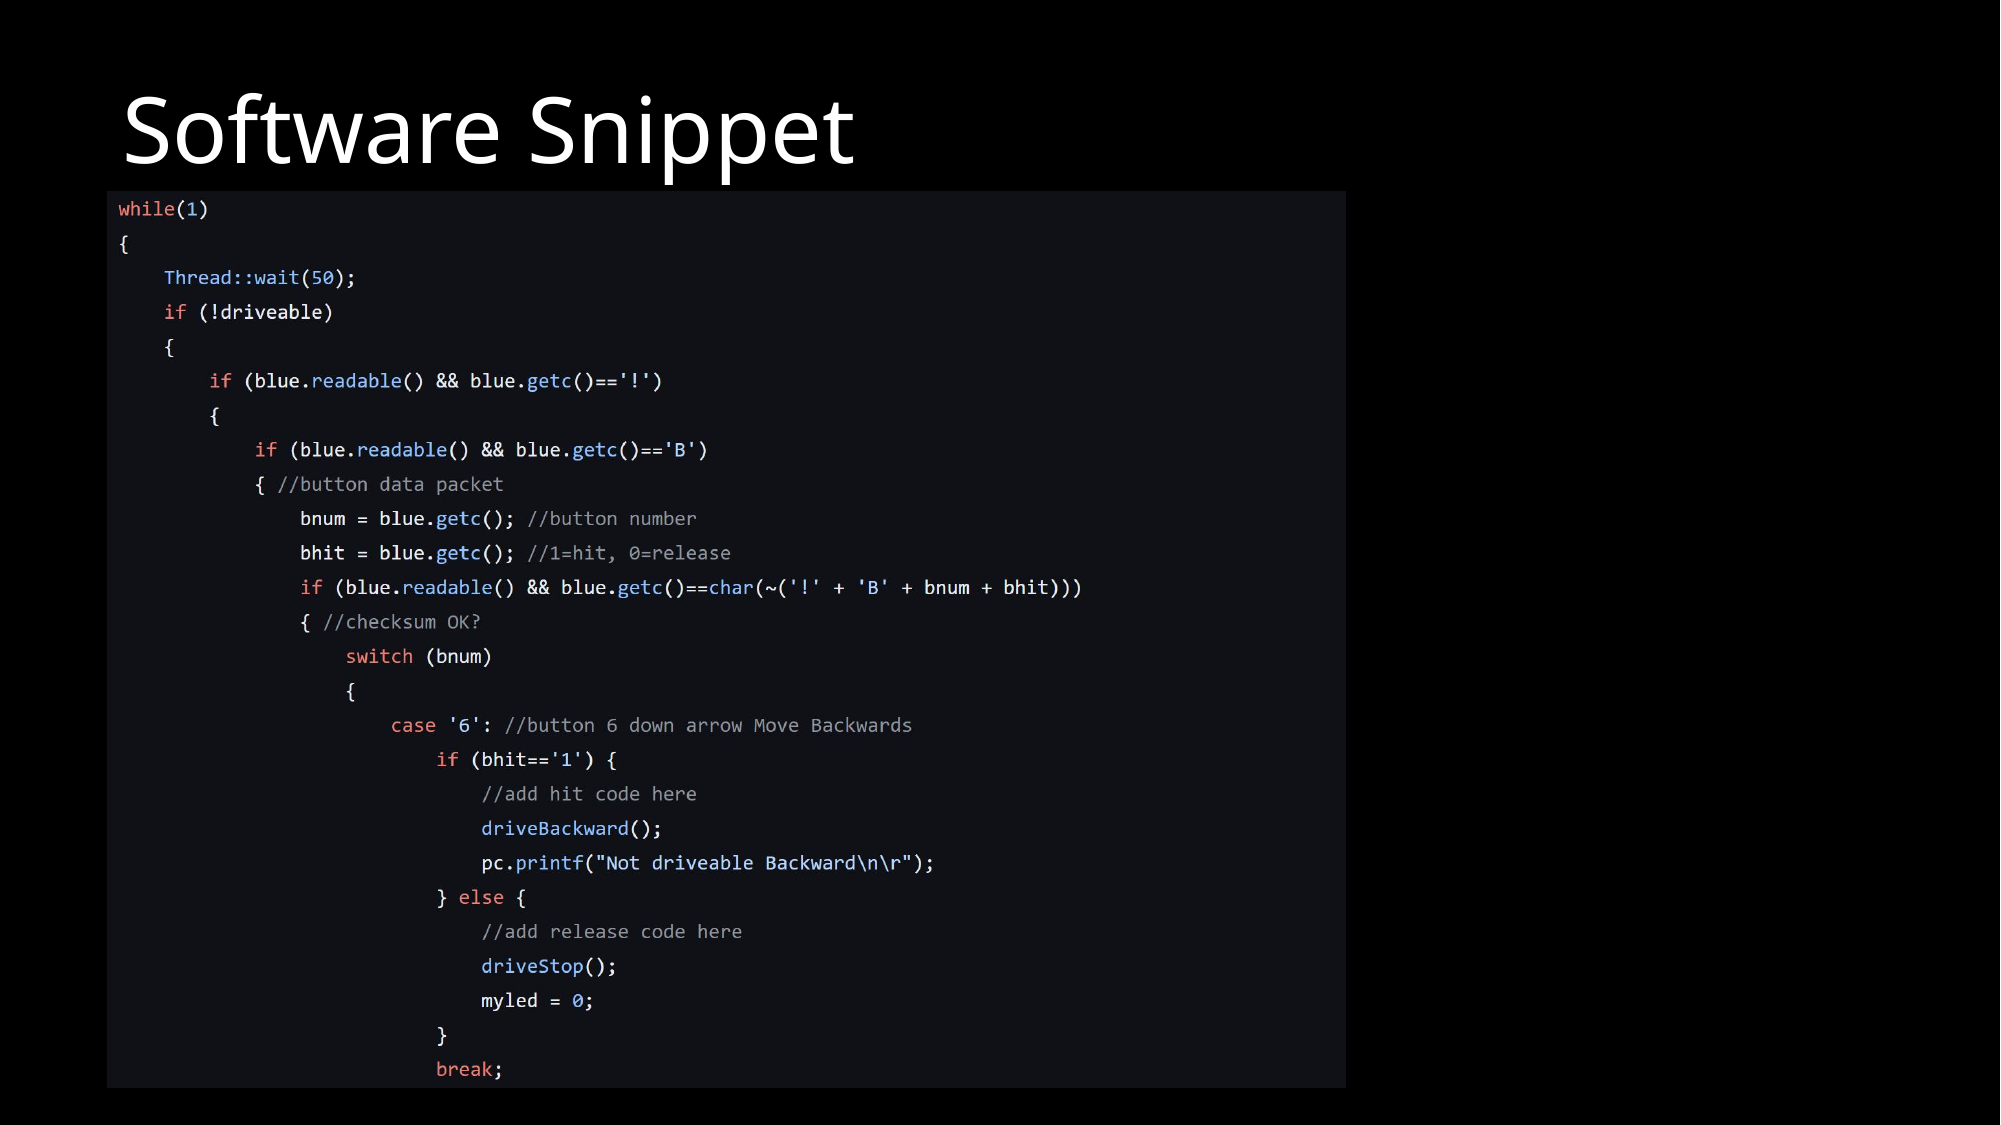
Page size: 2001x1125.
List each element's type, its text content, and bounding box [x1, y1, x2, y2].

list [107, 191, 1346, 1088]
title Software Snippet [107, 76, 1608, 285]
